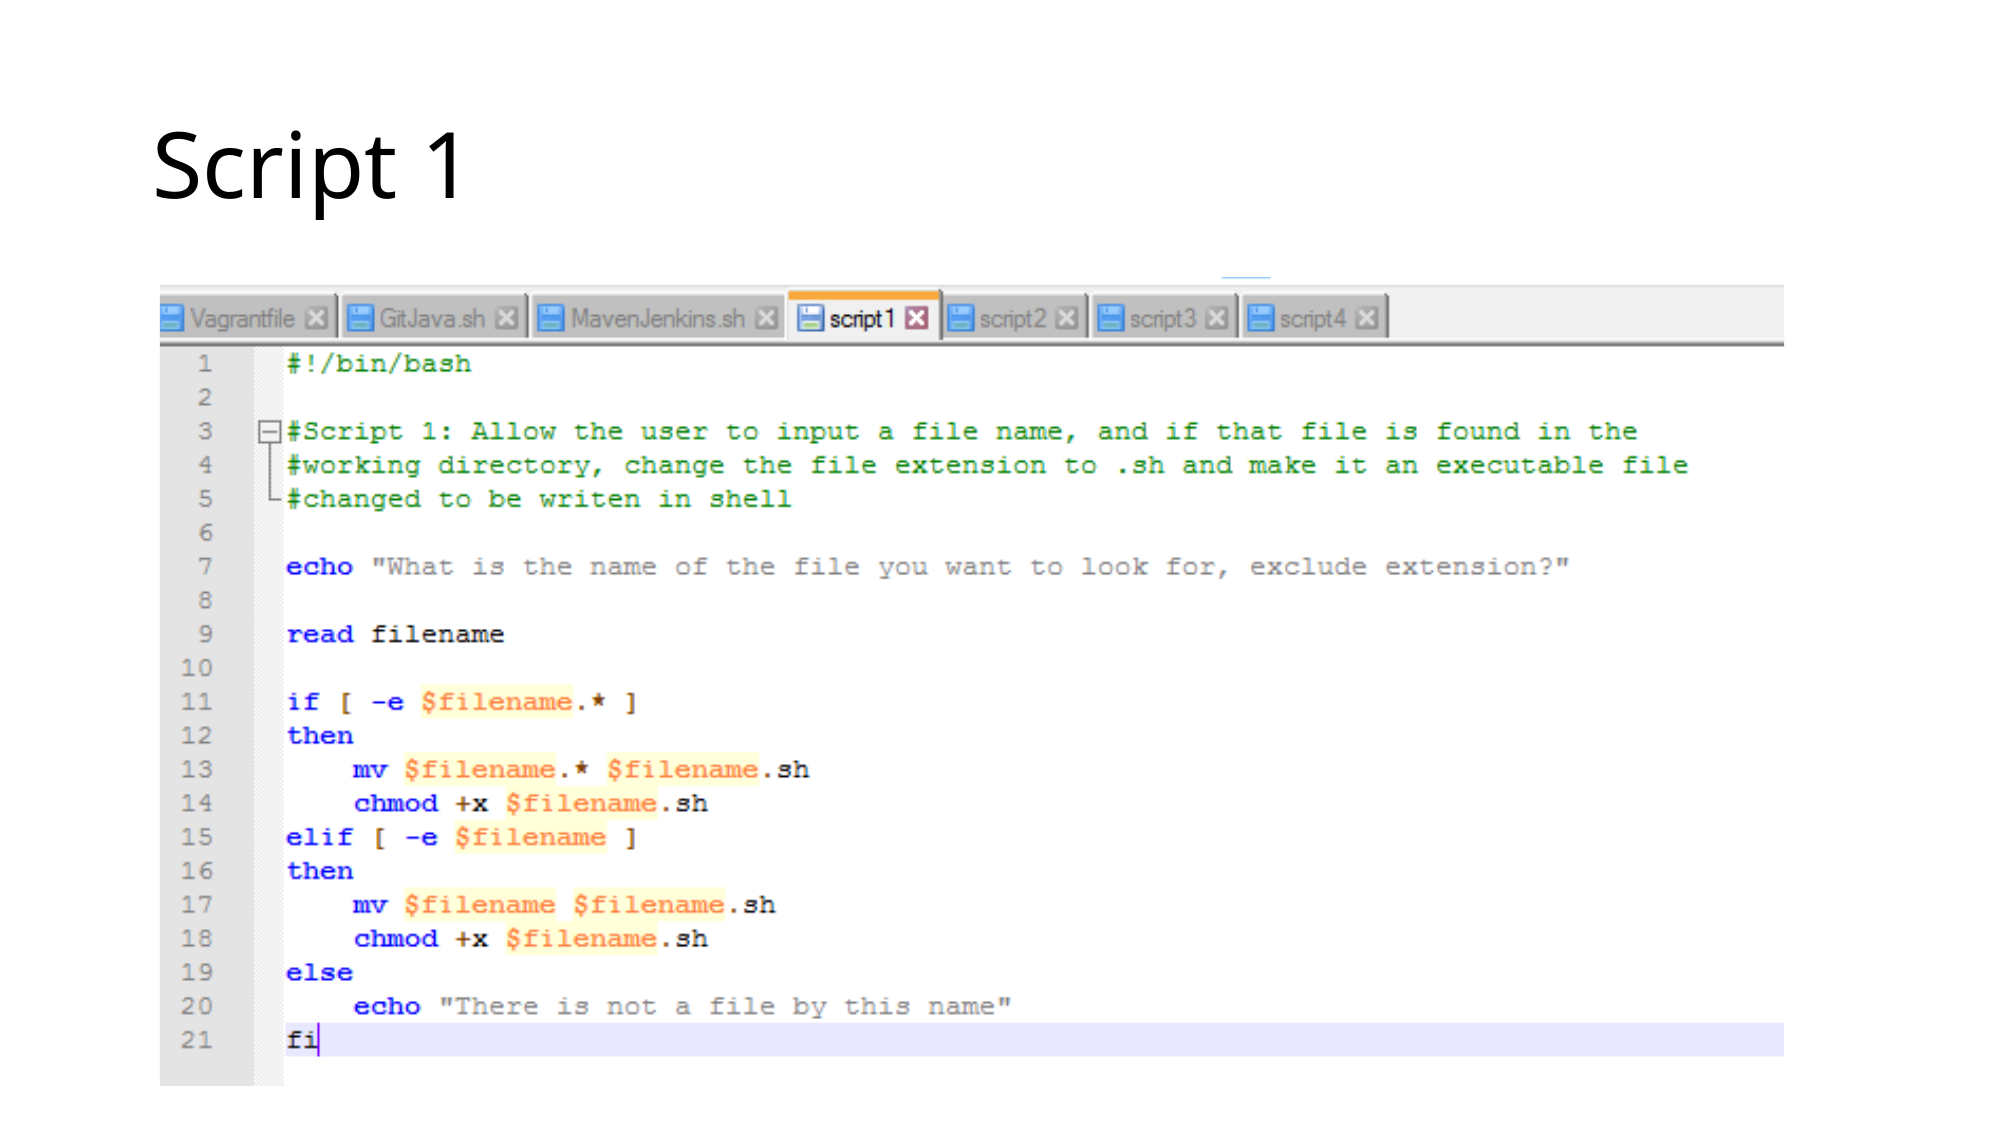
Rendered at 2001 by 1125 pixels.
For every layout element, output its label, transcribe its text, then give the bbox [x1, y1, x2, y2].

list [159, 277, 1785, 1086]
title Script 1 [137, 59, 1863, 278]
